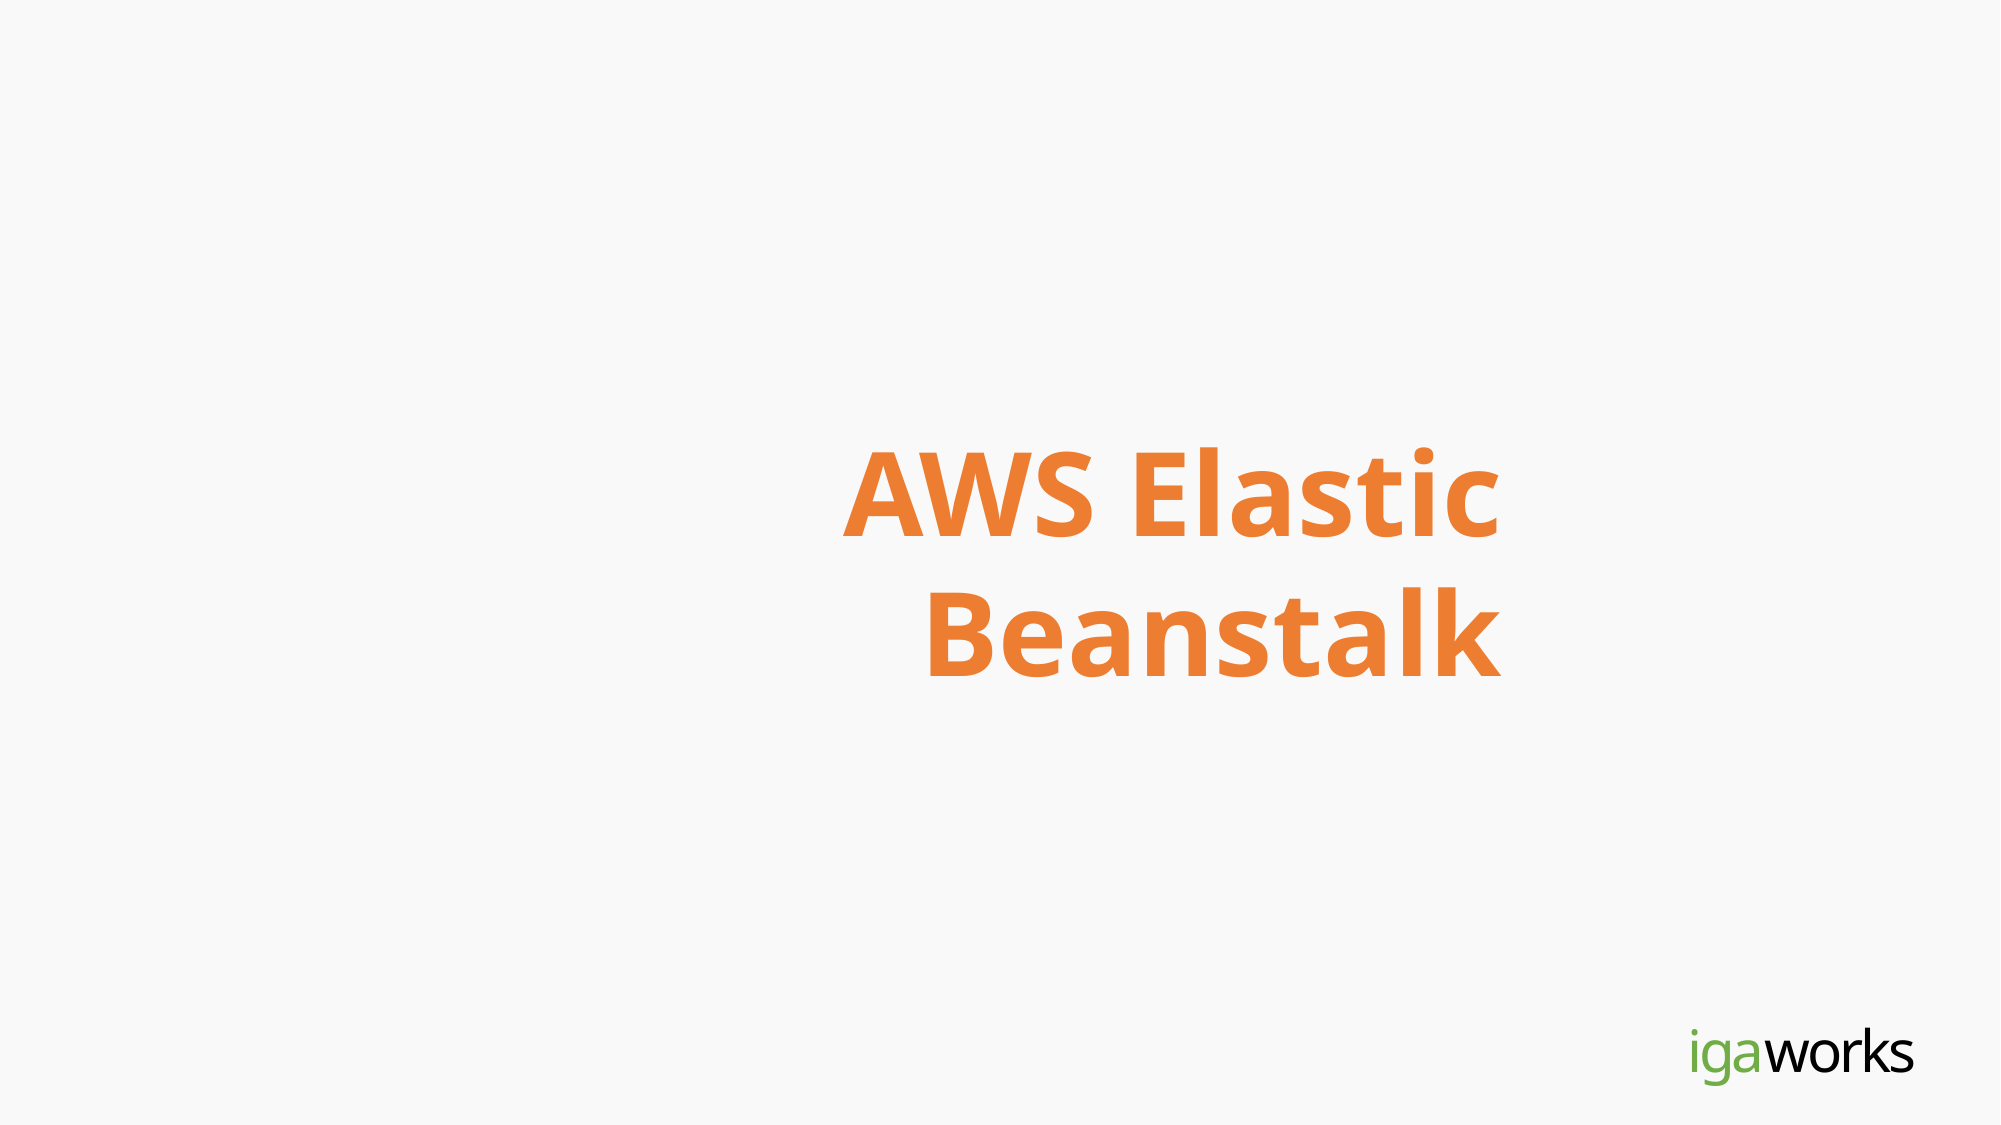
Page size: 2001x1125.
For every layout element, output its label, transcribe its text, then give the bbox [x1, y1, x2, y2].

text_box igaworks [1672, 1006, 1977, 1092]
text_box AWS Elastic Beanstalk [415, 412, 1518, 707]
